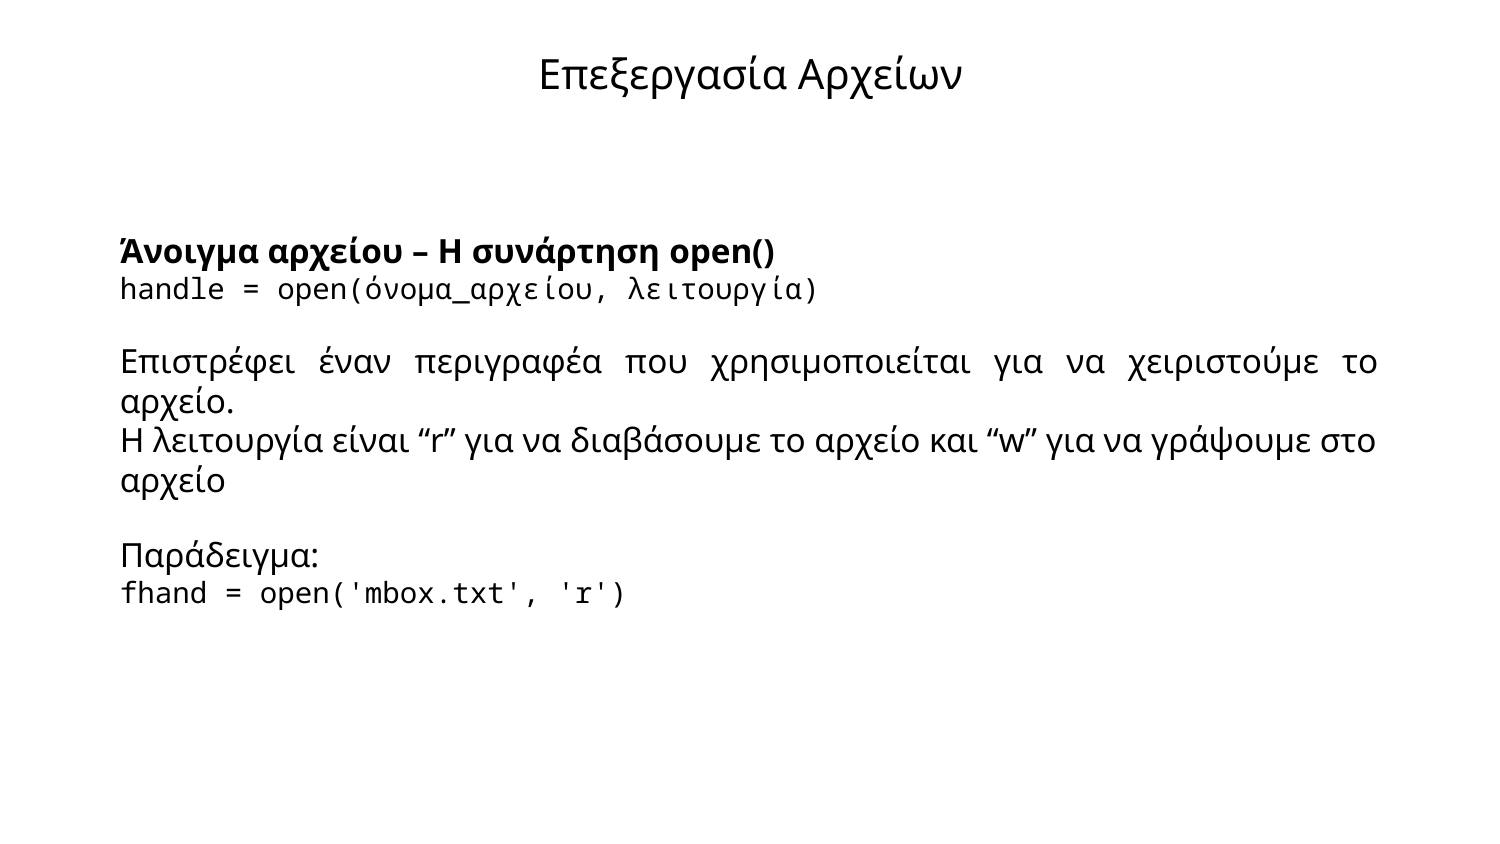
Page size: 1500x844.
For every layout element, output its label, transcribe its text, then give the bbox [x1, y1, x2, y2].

list Άνοιγμα αρχείου – Η συνάρτηση open() handle = open(όνομα_αρχείου, λειτουργία) Επιστρέφει έναν περιγραφέα που χρησιμοποιείται για να χειριστούμε το αρχείο. Η λειτουργία είναι “r” για να διαβάσουμε το αρχείο και “w” για να γράψουμε στο αρχείο Παράδειγμα: fhand = open('mbox.txt', 'r') [119, 230, 1381, 574]
title Επεξεργασία Αρχείων [156, 47, 1344, 98]
